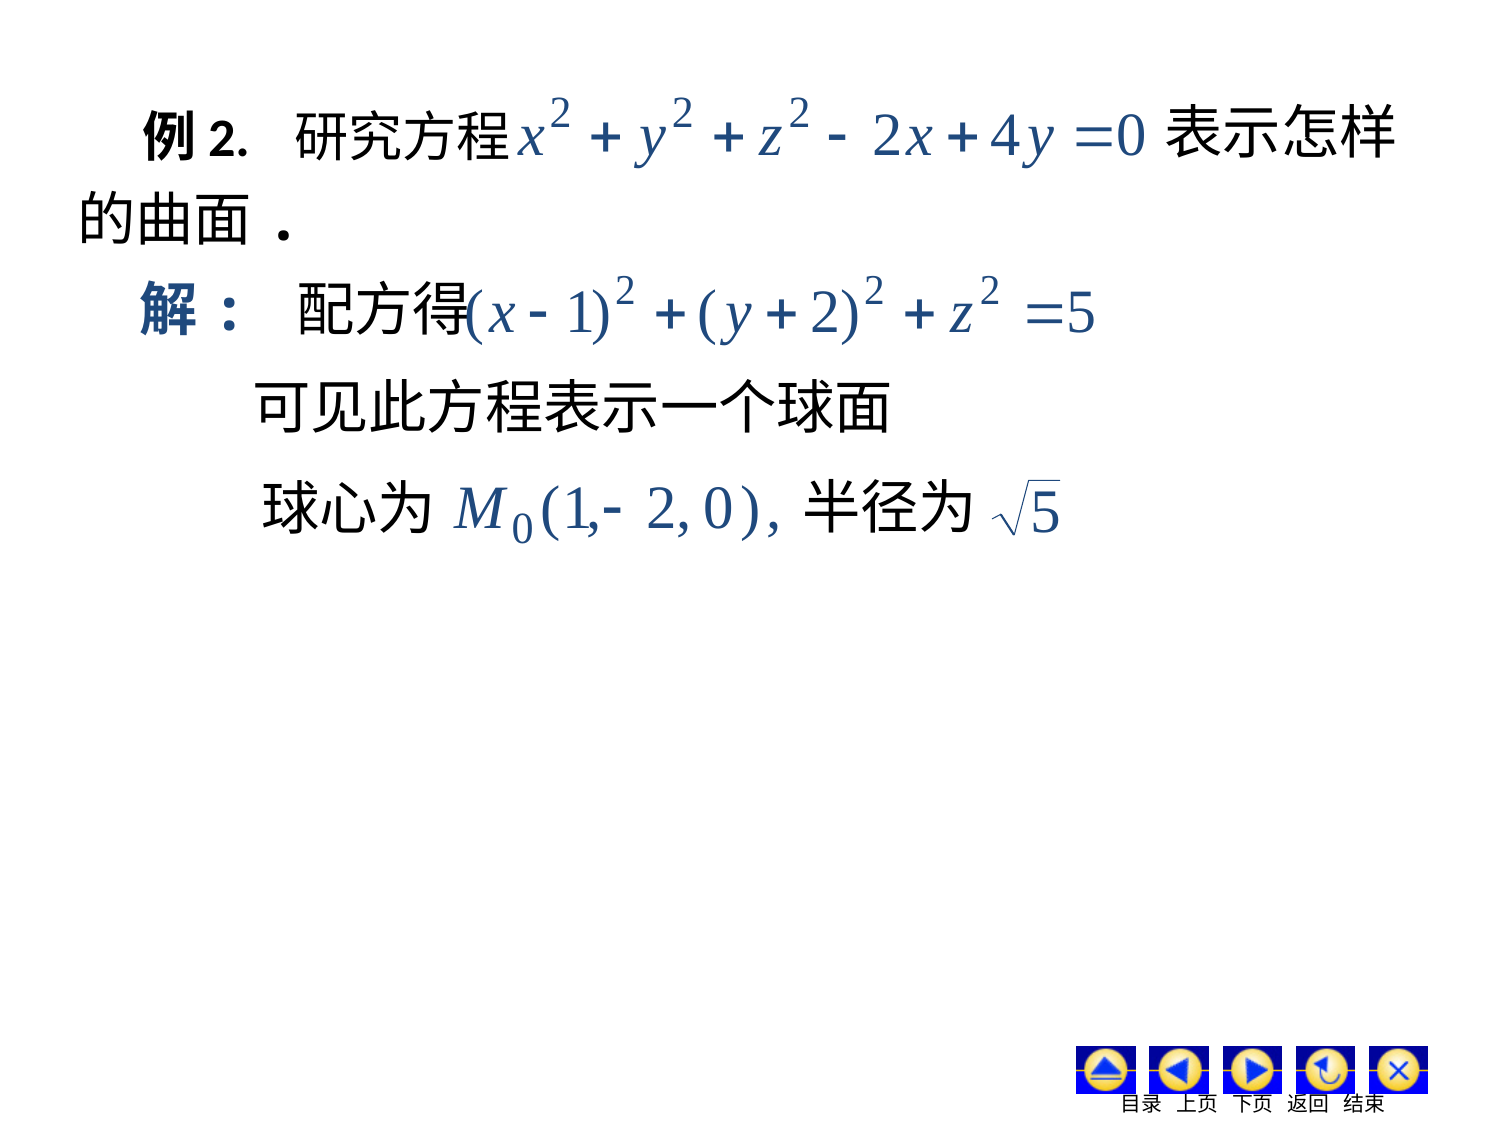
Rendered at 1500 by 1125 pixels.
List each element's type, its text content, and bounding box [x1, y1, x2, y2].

text_box 表示怎样 [1149, 87, 1475, 173]
picture [1369, 1046, 1428, 1094]
text_box 可见此方程表示一个球面 [237, 362, 938, 448]
text_box 解: 配方得 [124, 264, 488, 350]
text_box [449, 474, 784, 549]
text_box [512, 87, 1148, 174]
picture [1149, 1046, 1209, 1094]
picture [1223, 1046, 1282, 1094]
text_box 球心为 [246, 464, 465, 549]
picture [1296, 1046, 1355, 1094]
picture [1076, 1046, 1136, 1094]
text_box 半径为 [787, 462, 1025, 548]
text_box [987, 474, 1065, 540]
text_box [462, 266, 1098, 351]
text_box 的曲面. [62, 174, 625, 260]
title 例2. 研究方程 [127, 75, 600, 174]
